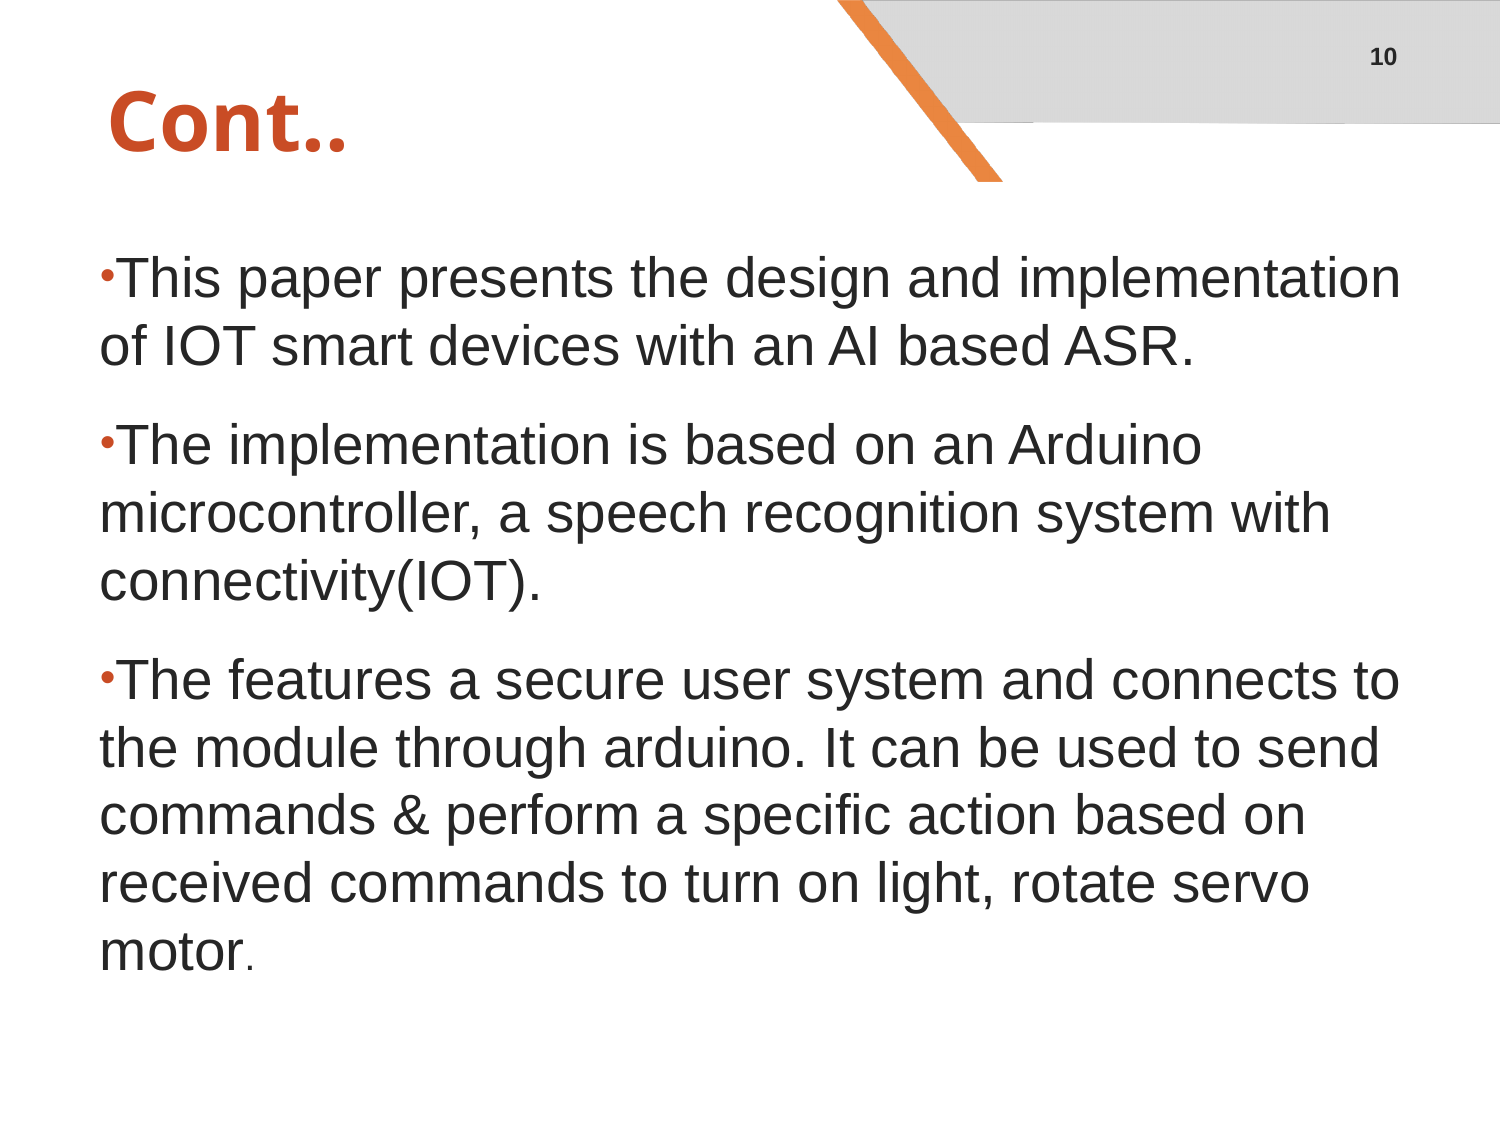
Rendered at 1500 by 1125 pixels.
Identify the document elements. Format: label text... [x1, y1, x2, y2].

title Cont.. [76, 62, 838, 174]
list This paper presents the design and implementation of IOT smart devices with an AI based ASR. The implementation is based on an Arduino microcontroller, a speech recognition system with connectivity(IOT). The features a secure user system and connects to the module through arduino. It can be used to send commands & perform a specific action based on received commands to turn on light, rotate servo motor. [75, 233, 1418, 1050]
picture [837, 0, 1500, 182]
slide_number 10 [1342, 28, 1425, 78]
